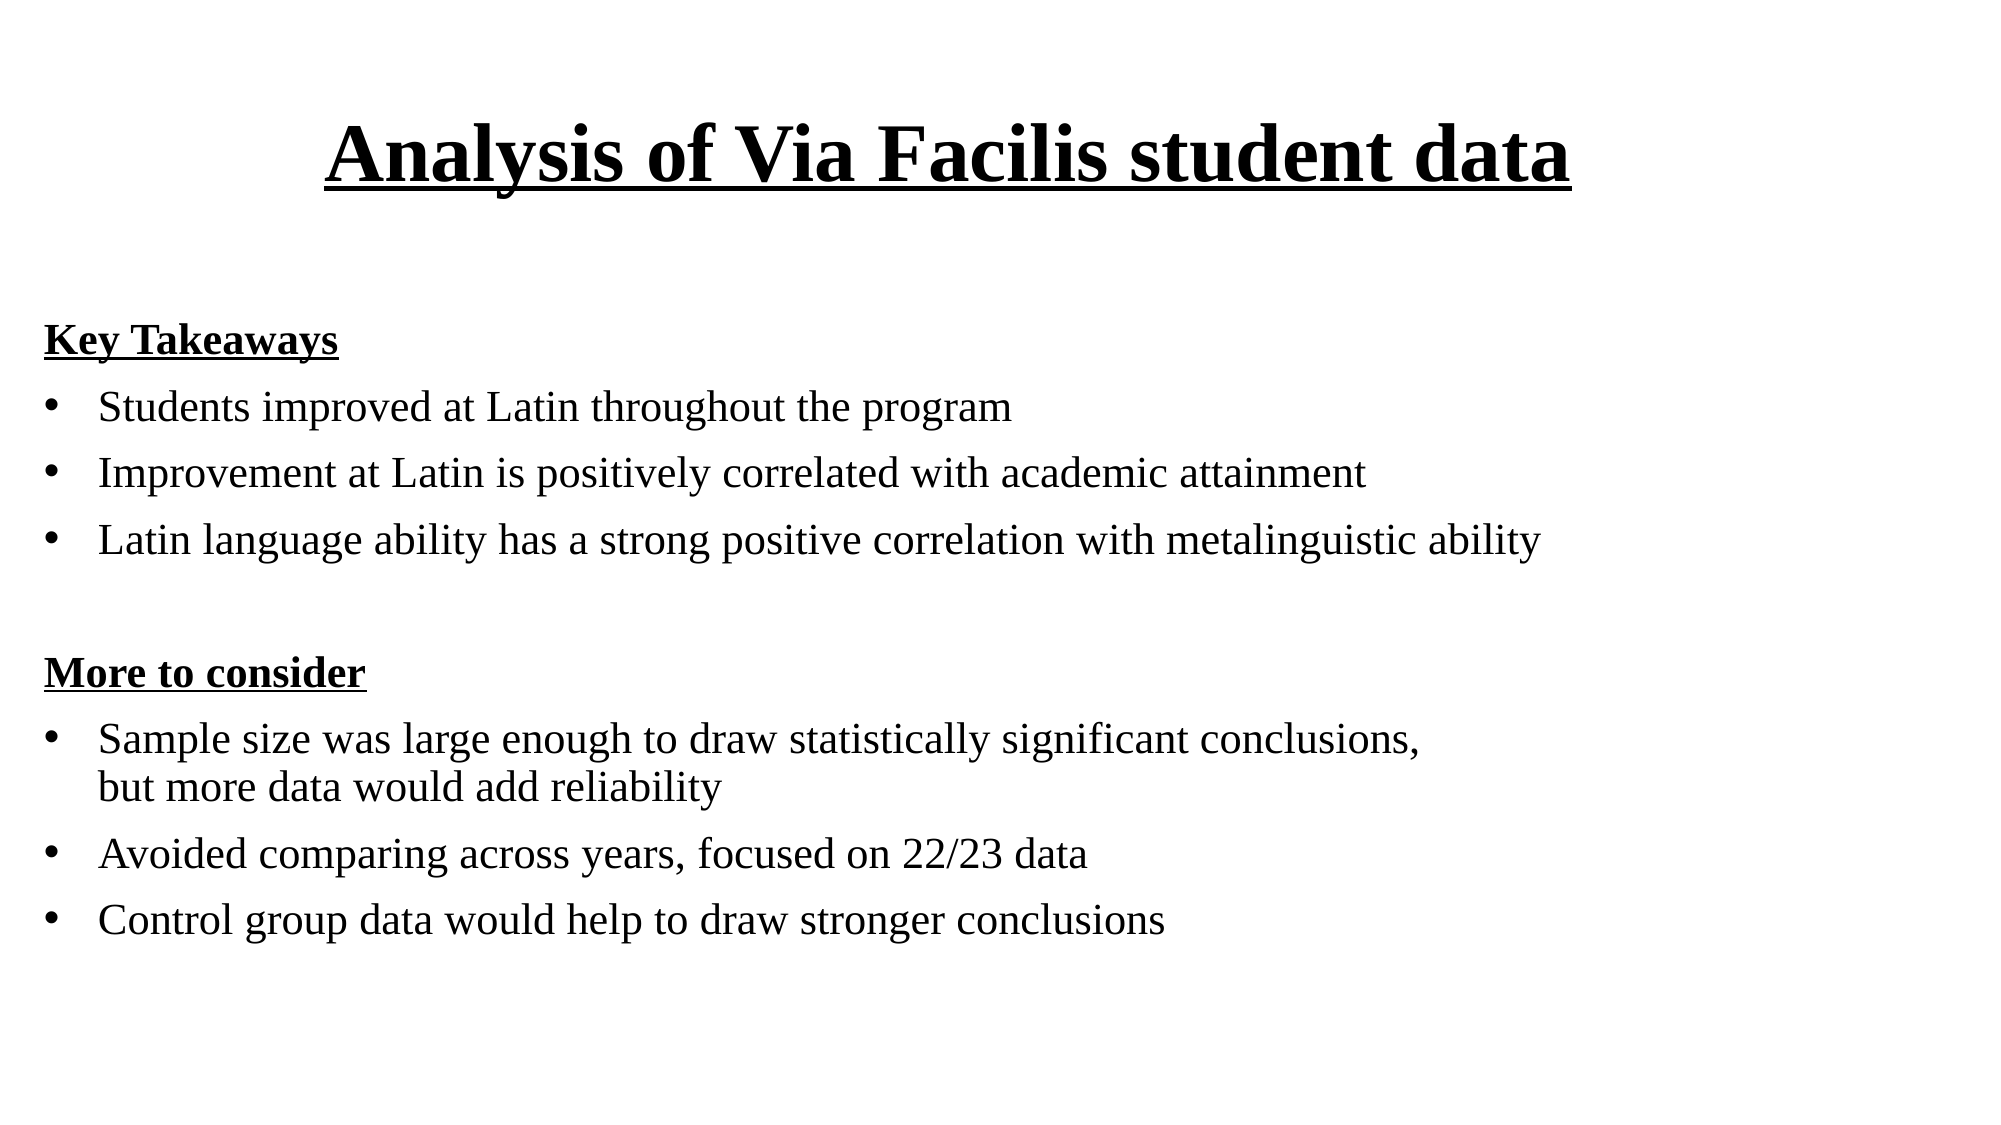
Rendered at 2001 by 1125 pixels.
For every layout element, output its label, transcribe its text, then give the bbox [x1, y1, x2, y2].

subtitle Key Takeaways Students improved at Latin throughout the program Improvement at Latin is positively correlated with academic attainment Latin language ability has a strong positive correlation with metalinguistic ability More to consider Sample size was large enough to draw statistically significant conclusions, but more data would add reliability Avoided comparing across years, focused on 22/23 data Control group data would help to draw stronger conclusions [28, 308, 1899, 1073]
title Analysis of Via Facilis student data [0, 0, 1919, 208]
